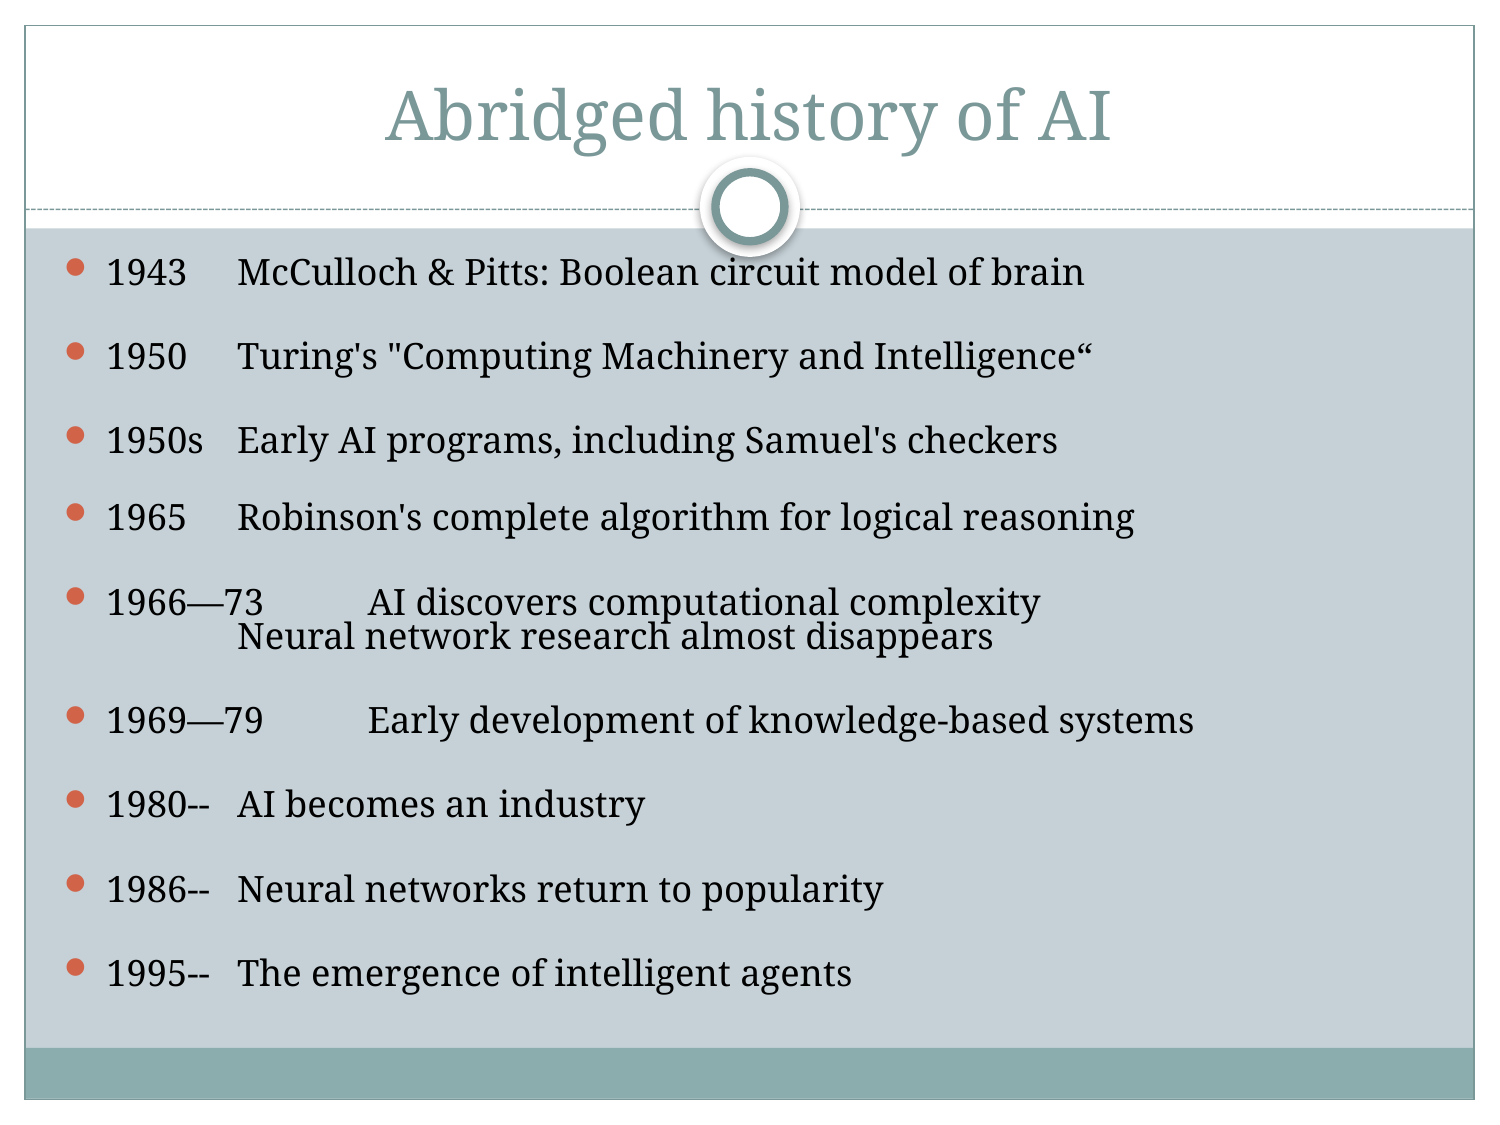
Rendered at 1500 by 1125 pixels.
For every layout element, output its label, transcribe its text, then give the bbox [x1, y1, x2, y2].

title Abridged history of AI [49, 37, 1450, 162]
list 1943 McCulloch & Pitts: Boolean circuit model of brain 1950 Turing's "Computing Machinery and Intelligence“ 1950s Early AI programs, including Samuel's checkers 1965 Robinson's complete algorithm for logical reasoning 1966—73 AI discovers computational complexity Neural network research almost disappears 1969—79 Early development of knowledge-based systems 1980-- AI becomes an industry 1986-- Neural networks return to popularity 1995-- The emergence of intelligent agents [49, 250, 1445, 1001]
